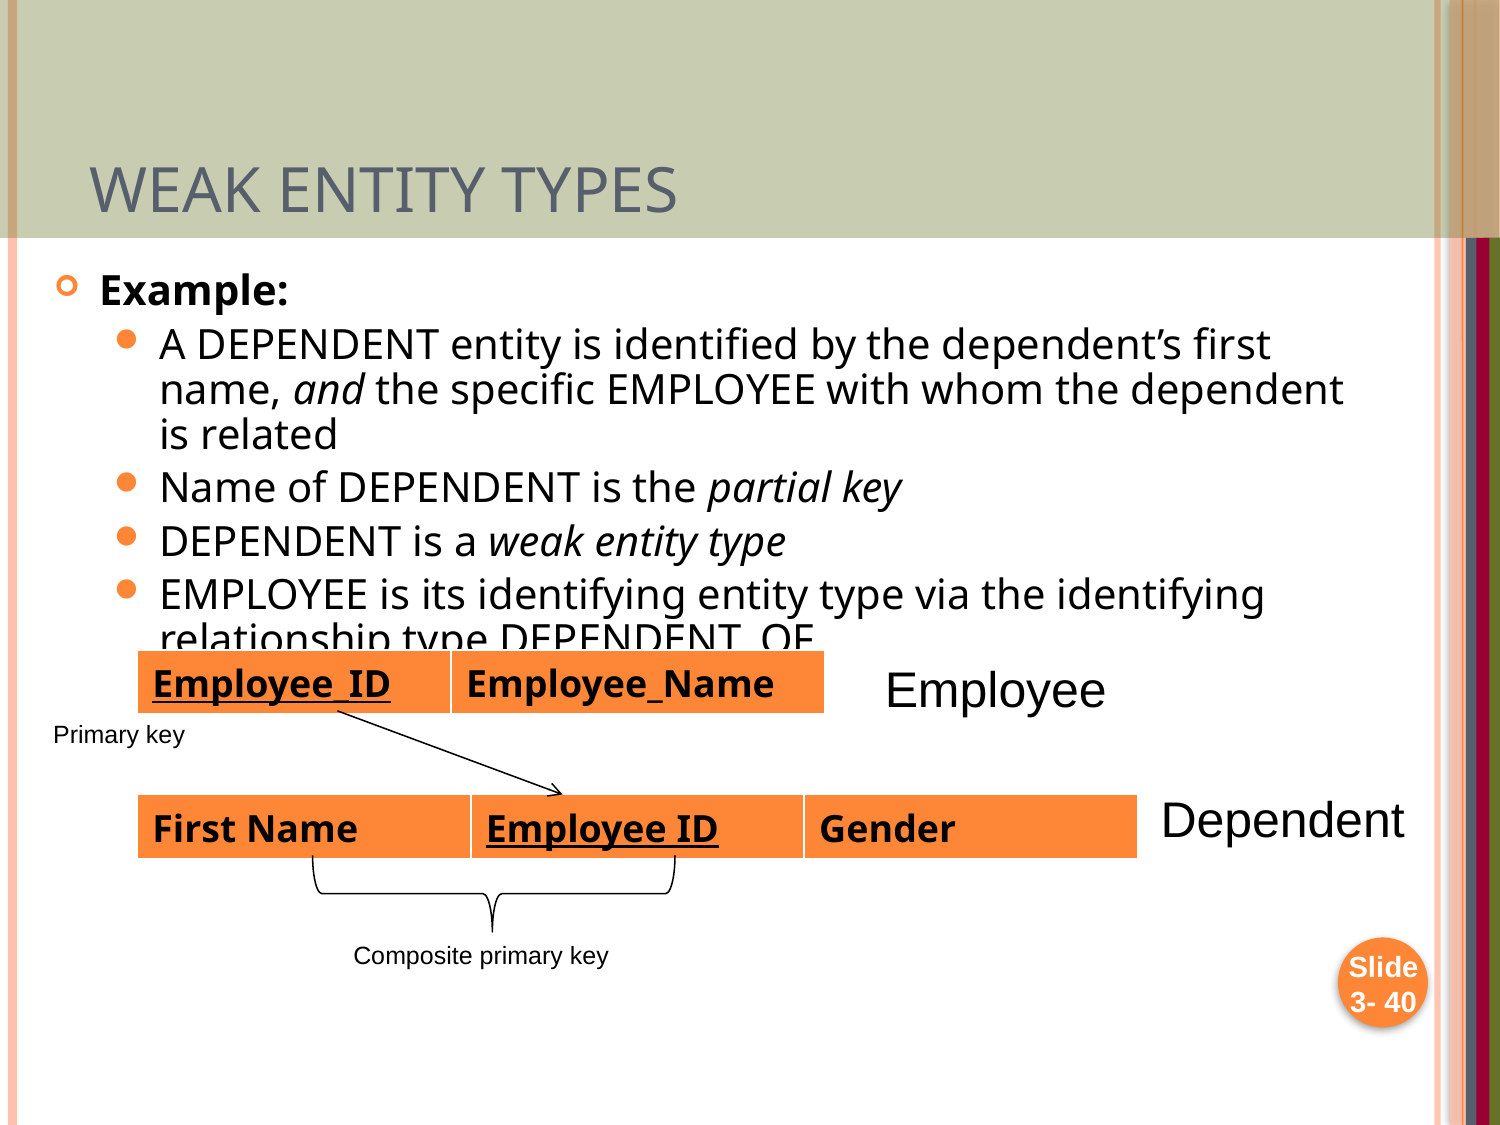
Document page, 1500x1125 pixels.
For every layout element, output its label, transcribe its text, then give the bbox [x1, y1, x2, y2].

table_header Employee_Name [452, 651, 824, 713]
text_box [312, 855, 676, 932]
list Example: A DEPENDENT entity is identified by the dependent’s first name, and the specific EMPLOYEE with whom the dependent is related Name of DEPENDENT is the partial key DEPENDENT is a weak entity type EMPLOYEE is its identifying entity type via the identifying relationship type DEPENDENT_OF [39, 262, 1400, 675]
table_header Gender [805, 795, 1137, 858]
table_header Employee ID [472, 795, 803, 858]
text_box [336, 710, 563, 796]
text_box Composite primary key [338, 932, 625, 977]
table_header Employee_ID [138, 651, 450, 713]
table_header First Name [138, 795, 470, 858]
text_box Primary key [38, 710, 200, 756]
title Weak Entity Types [75, 45, 1300, 233]
slide_number Slide 3- 40 [1333, 940, 1434, 1027]
text_box Dependent [1145, 779, 1420, 855]
text_box Employee [870, 649, 1136, 725]
